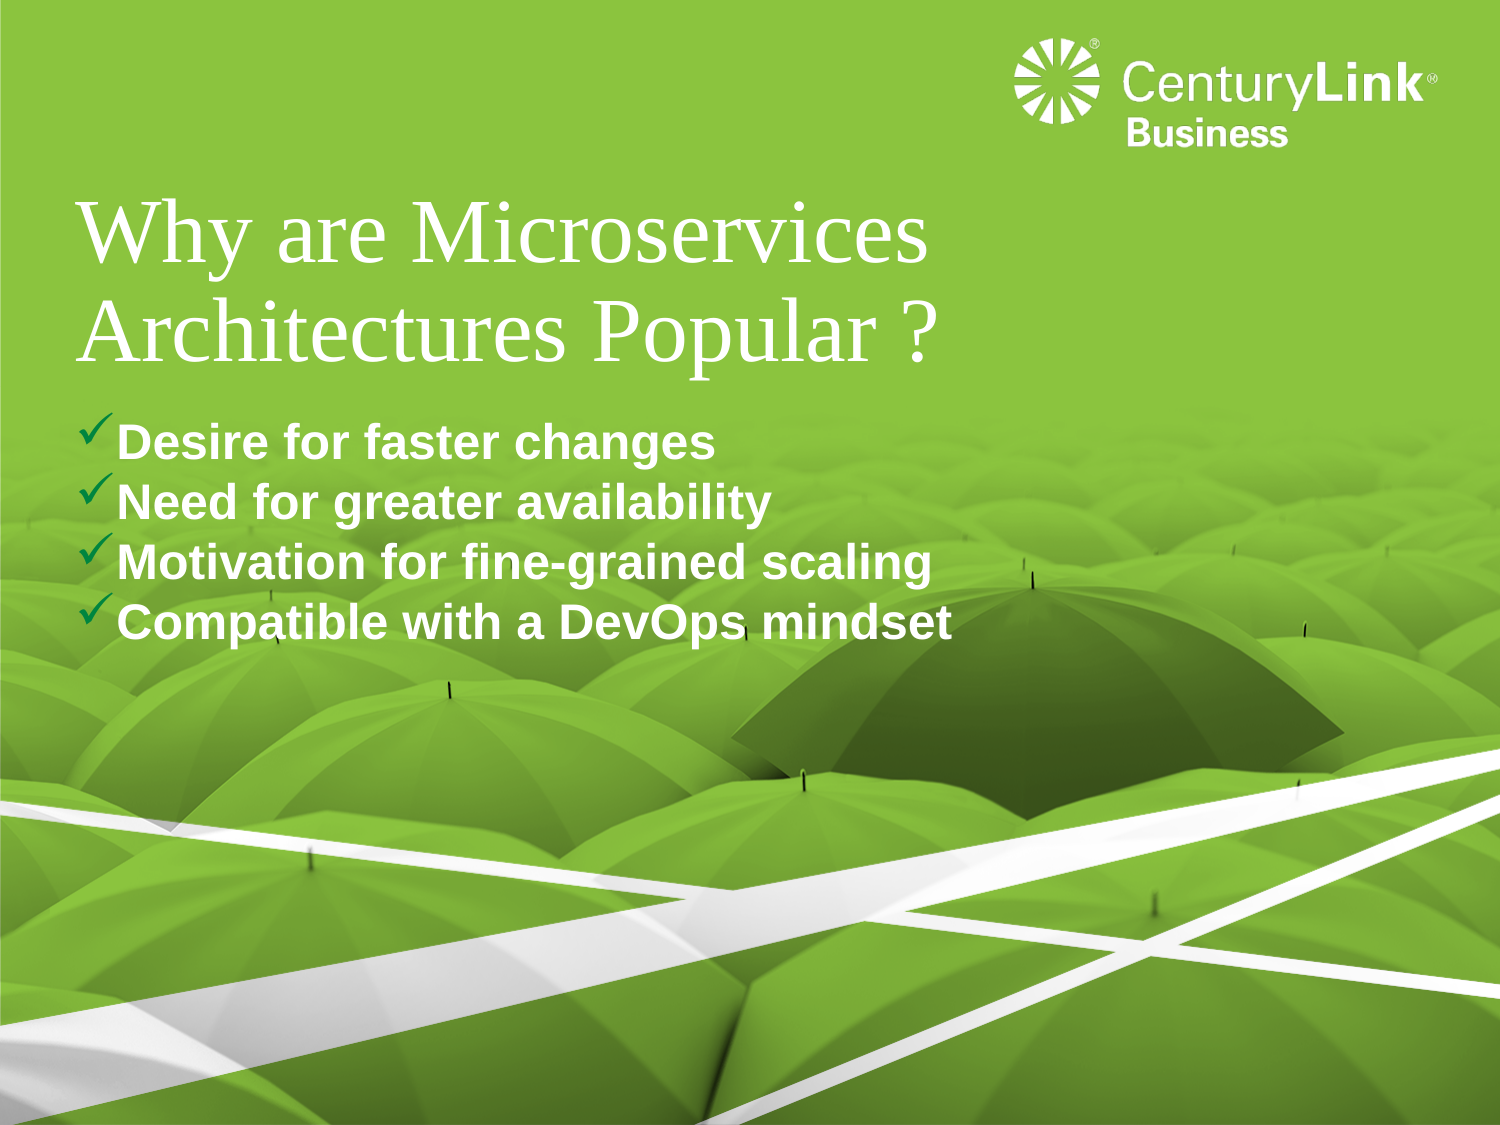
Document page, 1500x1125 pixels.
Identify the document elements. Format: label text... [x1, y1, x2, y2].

subtitle Desire for faster changes Need for greater availability Motivation for fine-grained scaling Compatible with a DevOps mindset [60, 402, 1213, 701]
picture [0, 0, 1500, 1125]
title Why are Microservices Architectures Popular ? [60, 173, 1213, 389]
